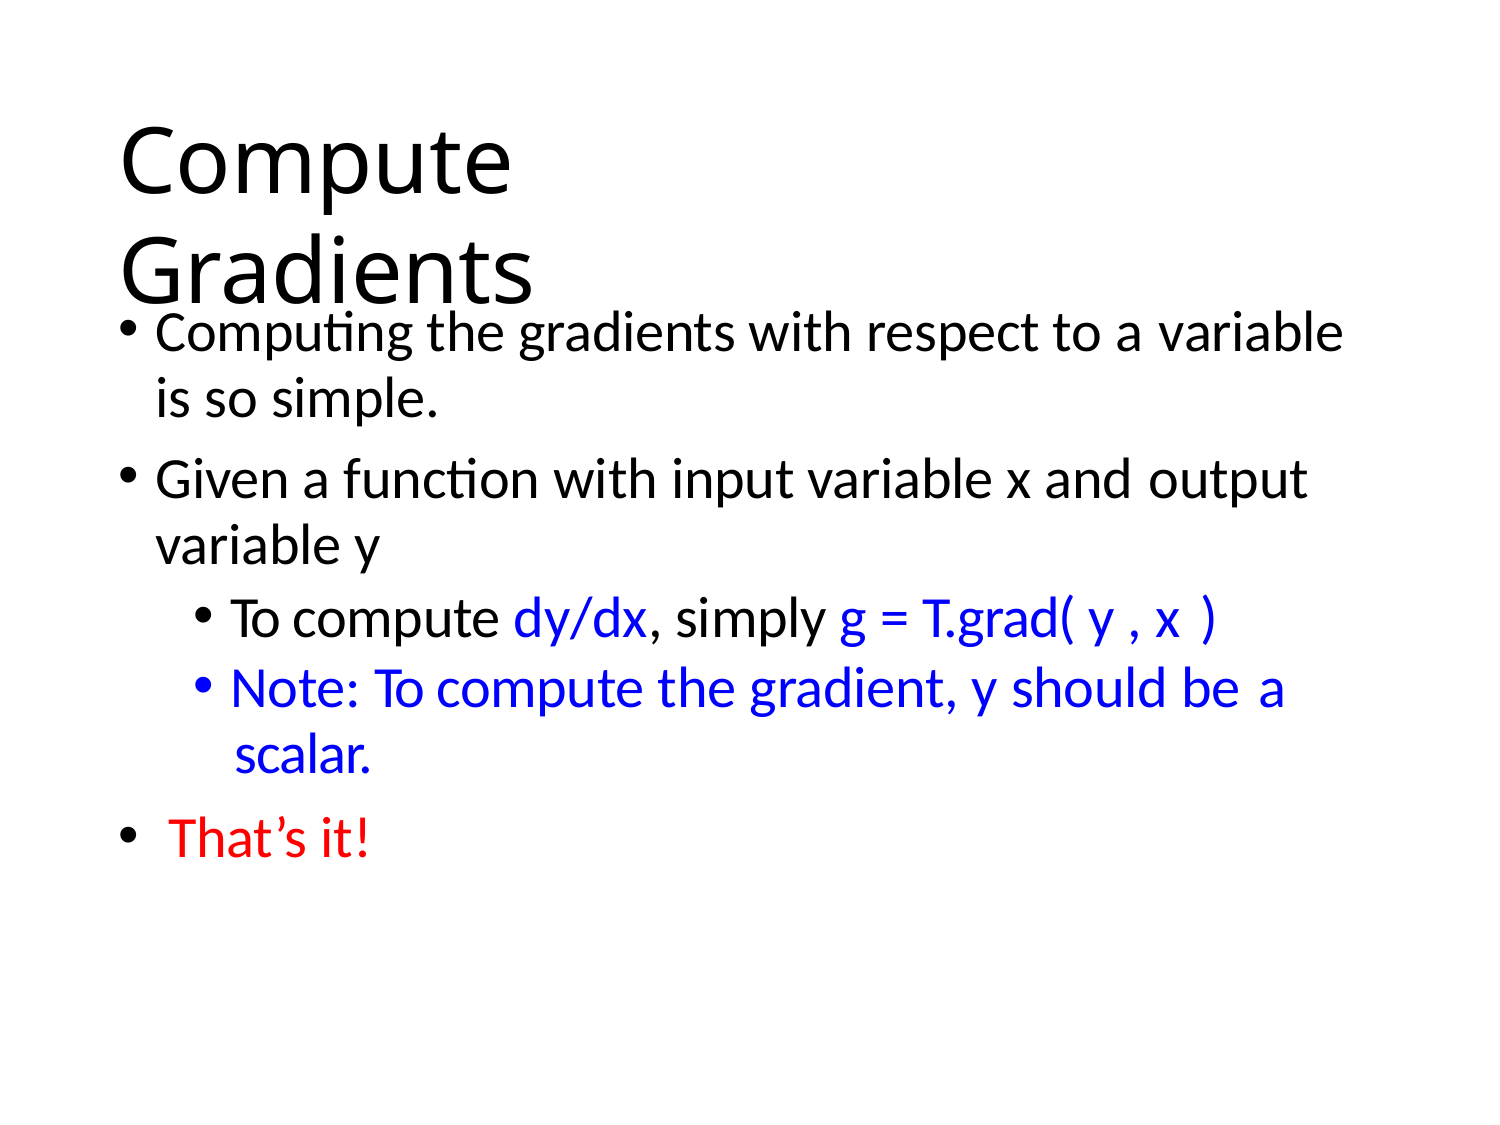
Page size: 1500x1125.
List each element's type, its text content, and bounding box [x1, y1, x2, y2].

text_box Computing the gradients with respect to a variable is so simple. Given a function with input variable x and output variable y To compute dy/dx, simply g = T.grad( y , x ) Note: To compute the gradient, y should be a scalar. That’s it! [115, 294, 1356, 870]
title Compute Gradients [116, 100, 837, 294]
